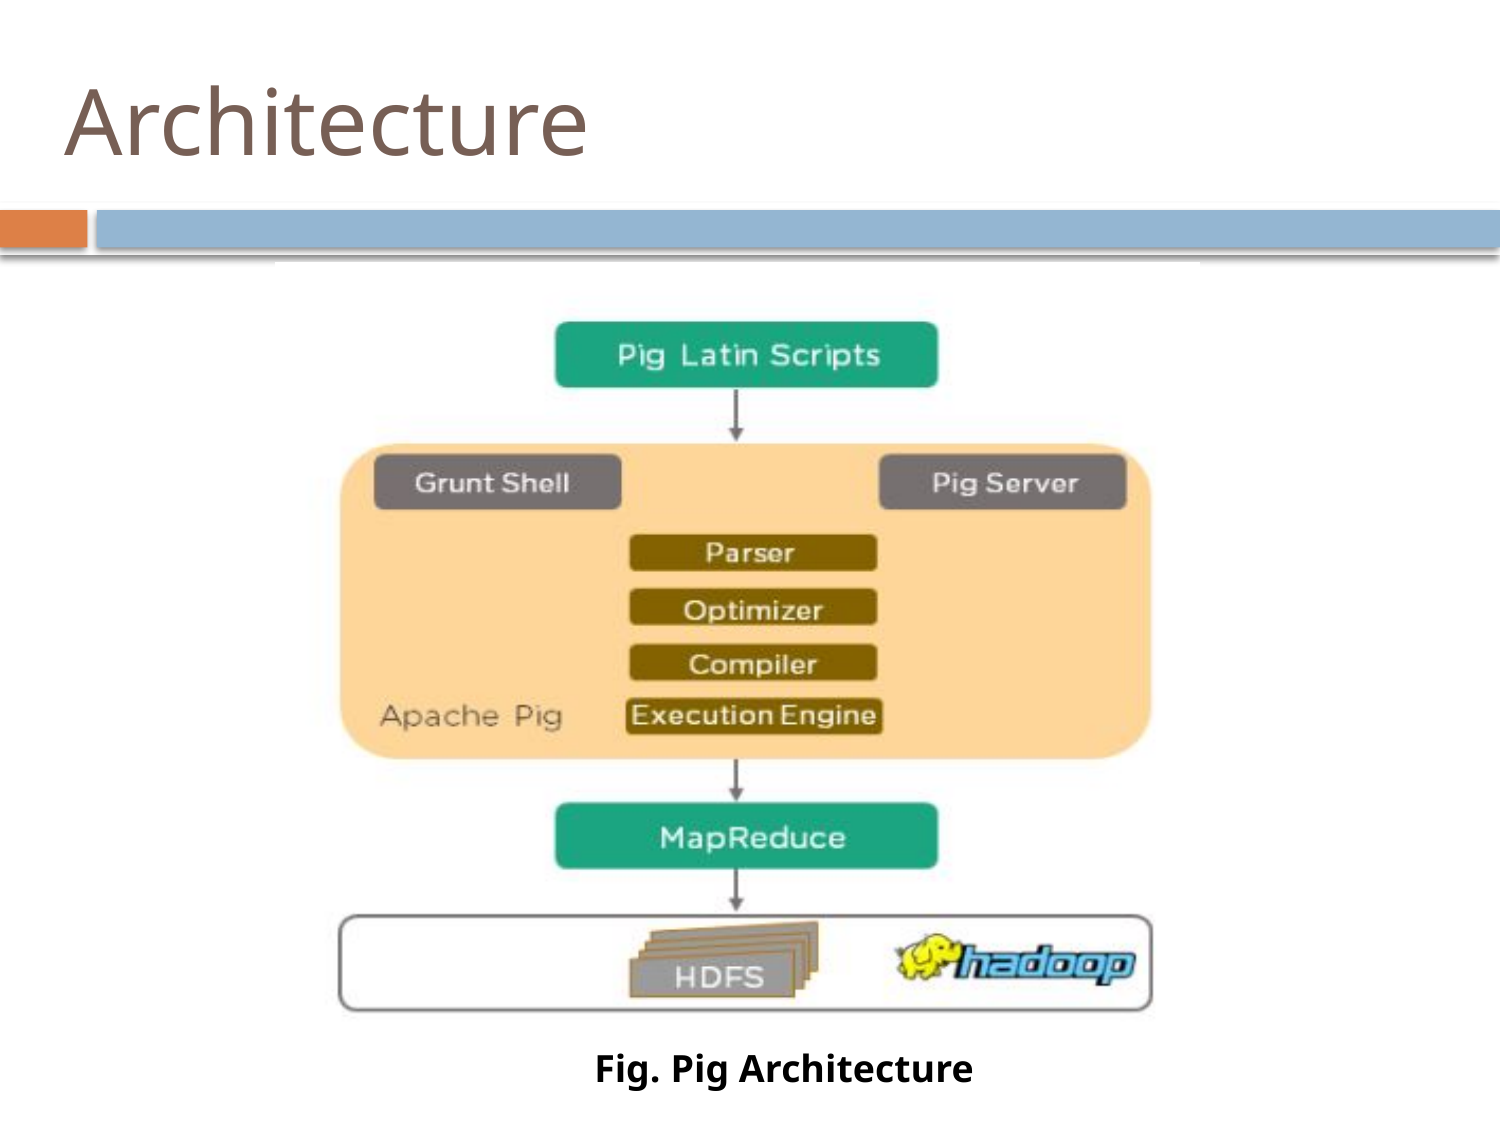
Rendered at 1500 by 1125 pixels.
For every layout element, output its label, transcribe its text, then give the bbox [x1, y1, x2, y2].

picture [274, 262, 1201, 1025]
title Architecture [50, 37, 1438, 200]
text_box Fig. Pig Architecture [579, 1037, 989, 1098]
